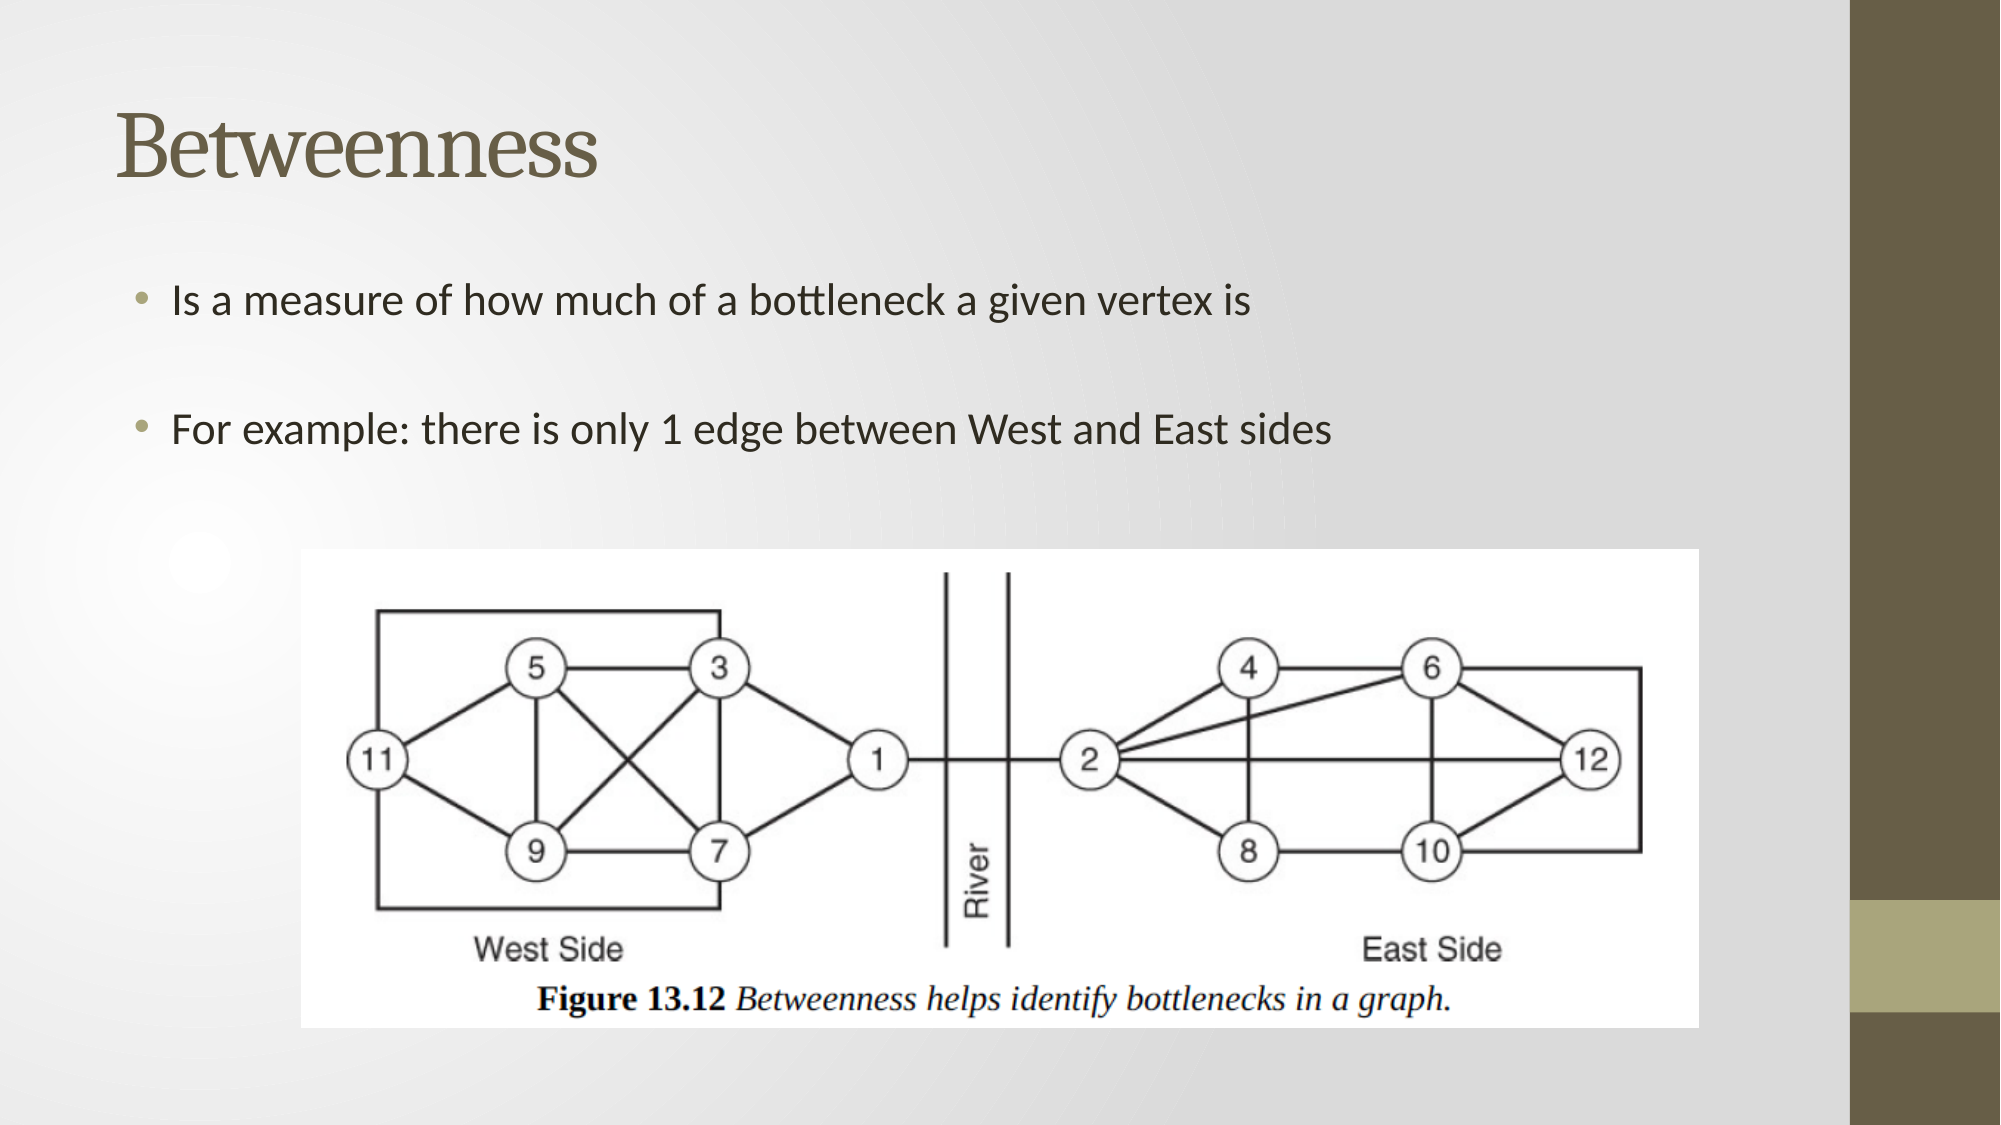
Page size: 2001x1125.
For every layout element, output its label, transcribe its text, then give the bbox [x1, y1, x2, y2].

picture [300, 548, 1700, 1029]
list Is a measure of how much of a bottleneck a given vertex is For example: there is only 1 edge between West and East sides [99, 262, 1767, 1050]
title Betweenness [99, 45, 1767, 233]
